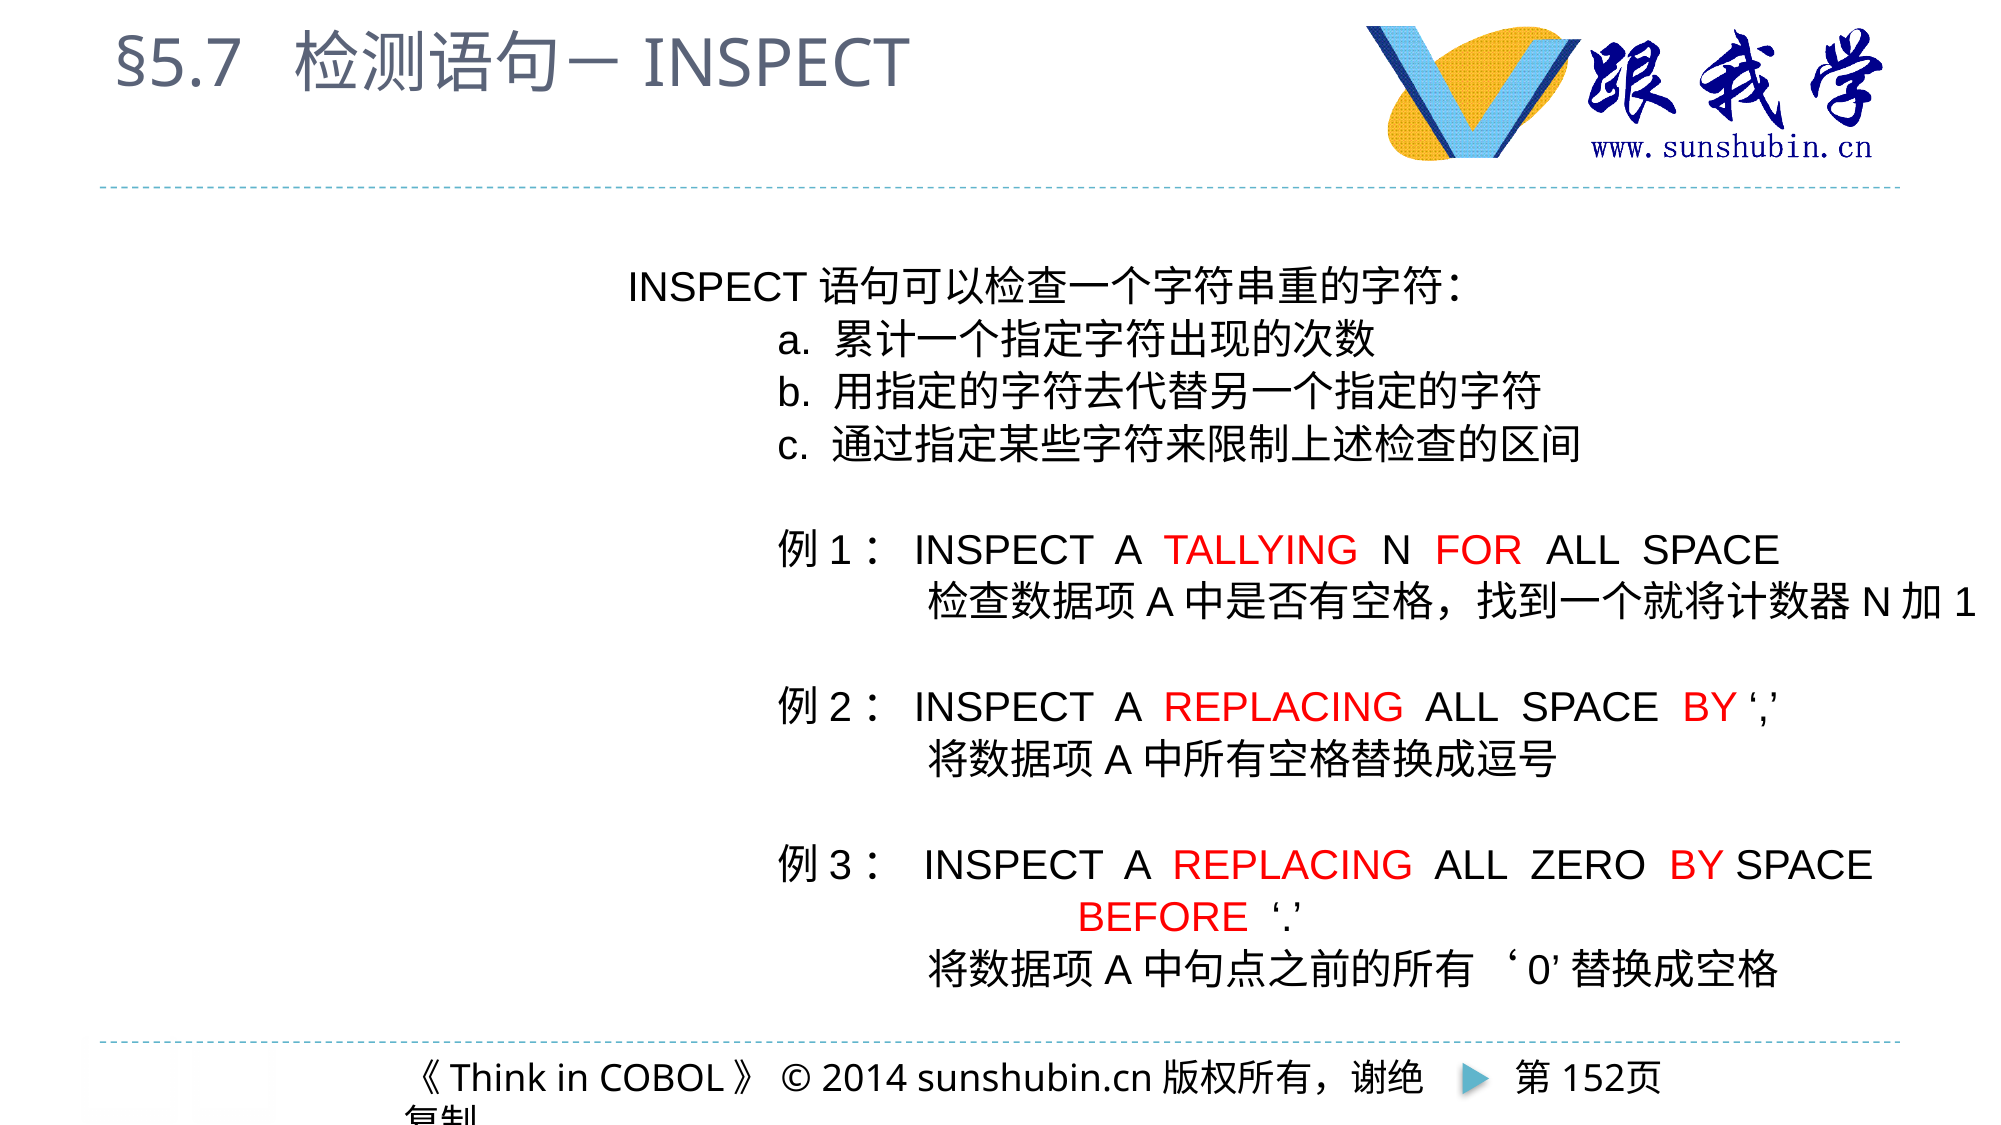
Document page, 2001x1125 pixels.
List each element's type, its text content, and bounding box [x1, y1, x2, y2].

title §5.7 检测语句－INSPECT [99, 12, 1300, 109]
list INSPECT语句可以检查一个字符串重的字符： a. 累计一个指定字符出现的次数 b. 用指定的字符去代替另一个指定的字符 c. 通过指定某些字符来限制上述检查的区间 例1：INSPECT A TALLYING N FOR ALL SPACE 检查数据项A中是否有空格，找到一个就将计数器N加1 例2：INSPECT A REPLACING ALL SPACE BY ‘,’ 将数据项A中所有空格替换成逗号 例3： INSPECT A REPLACING ALL ZERO BY SPACE BEFORE ‘.’ 将数据项A中句点之前的所有‘0’替换成空格 [612, 262, 2000, 1005]
picture [1348, 4, 1905, 181]
